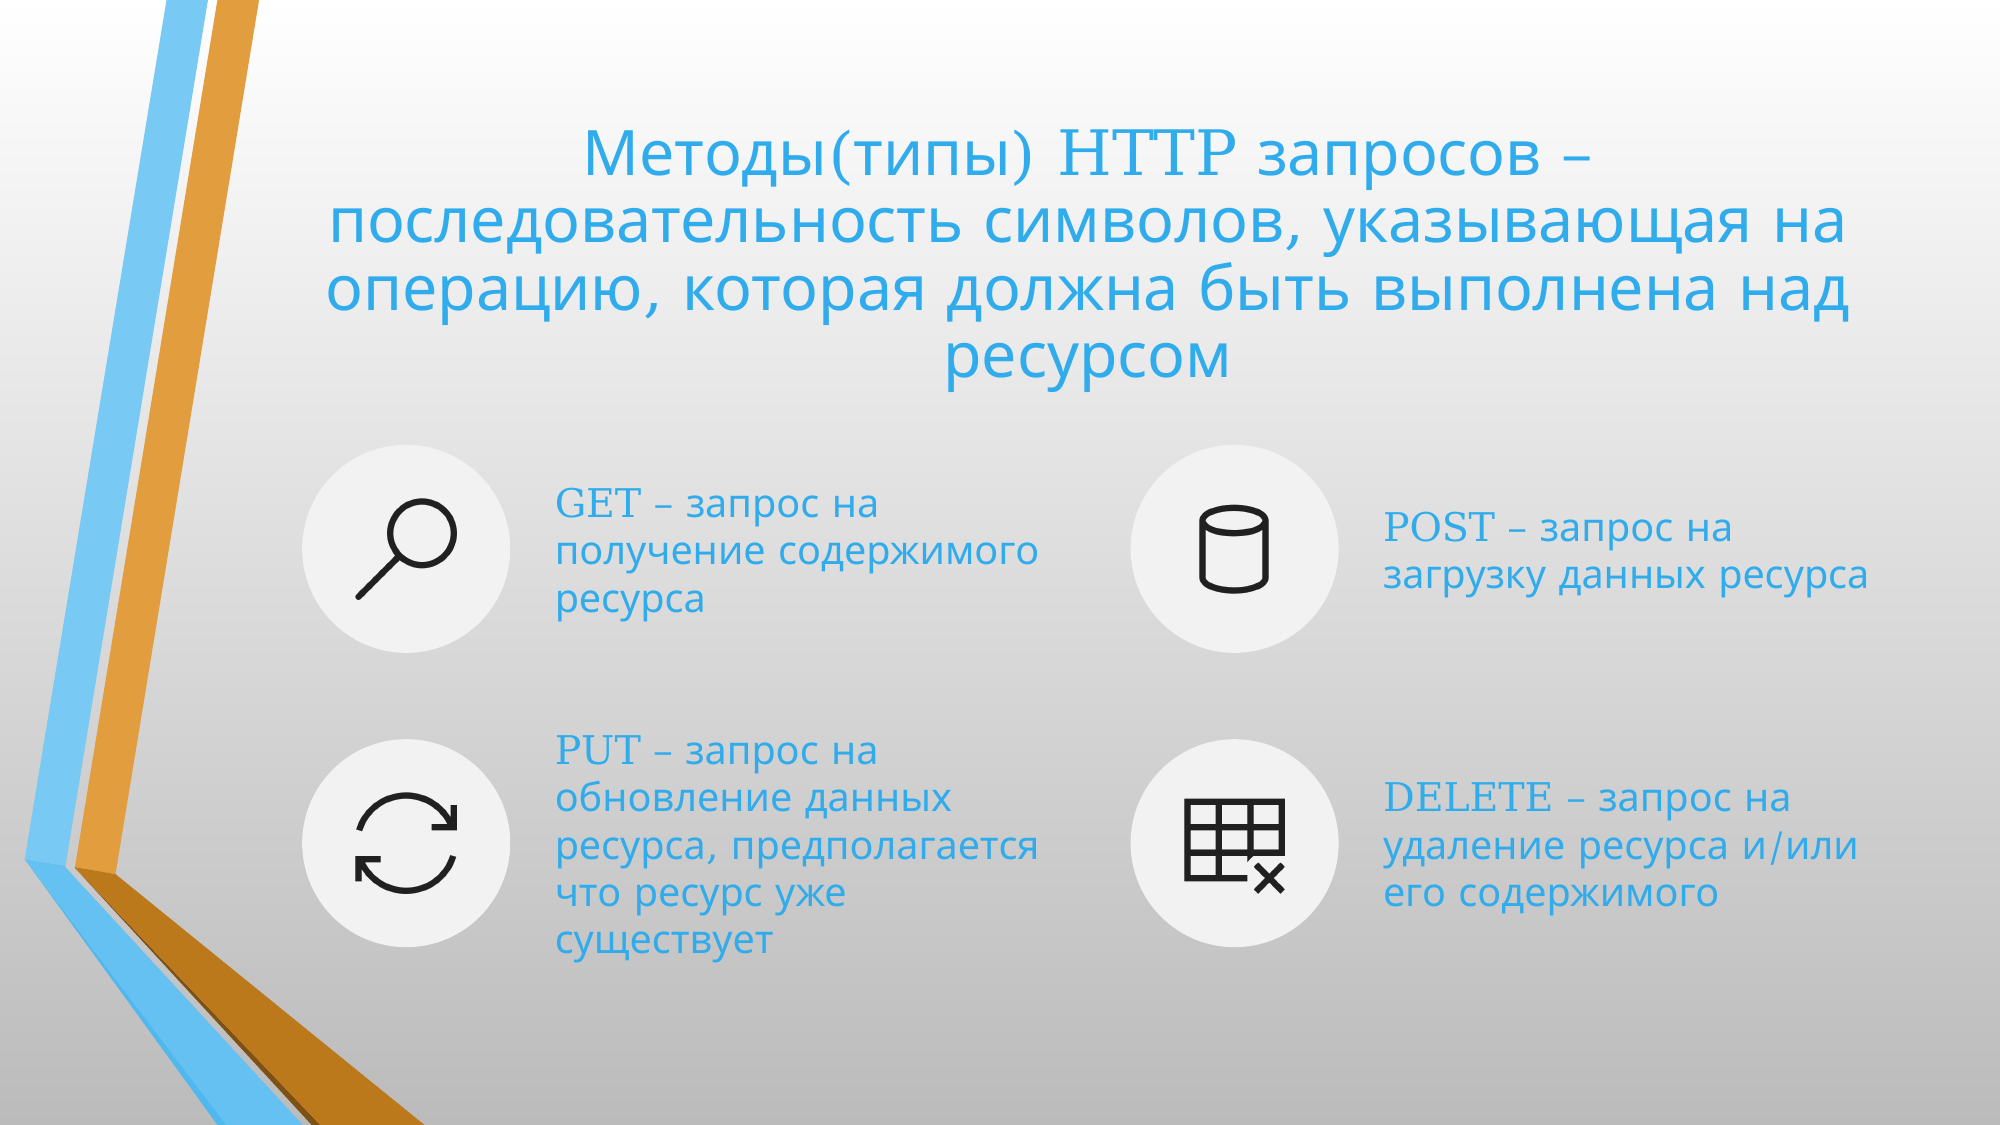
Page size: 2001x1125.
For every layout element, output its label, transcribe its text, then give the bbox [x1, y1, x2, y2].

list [288, 441, 1888, 951]
title Методы(типы) HTTP запросов – последовательность символов, указывающая на операцию, которая должна быть выполнена над ресурсом [288, 112, 1887, 400]
